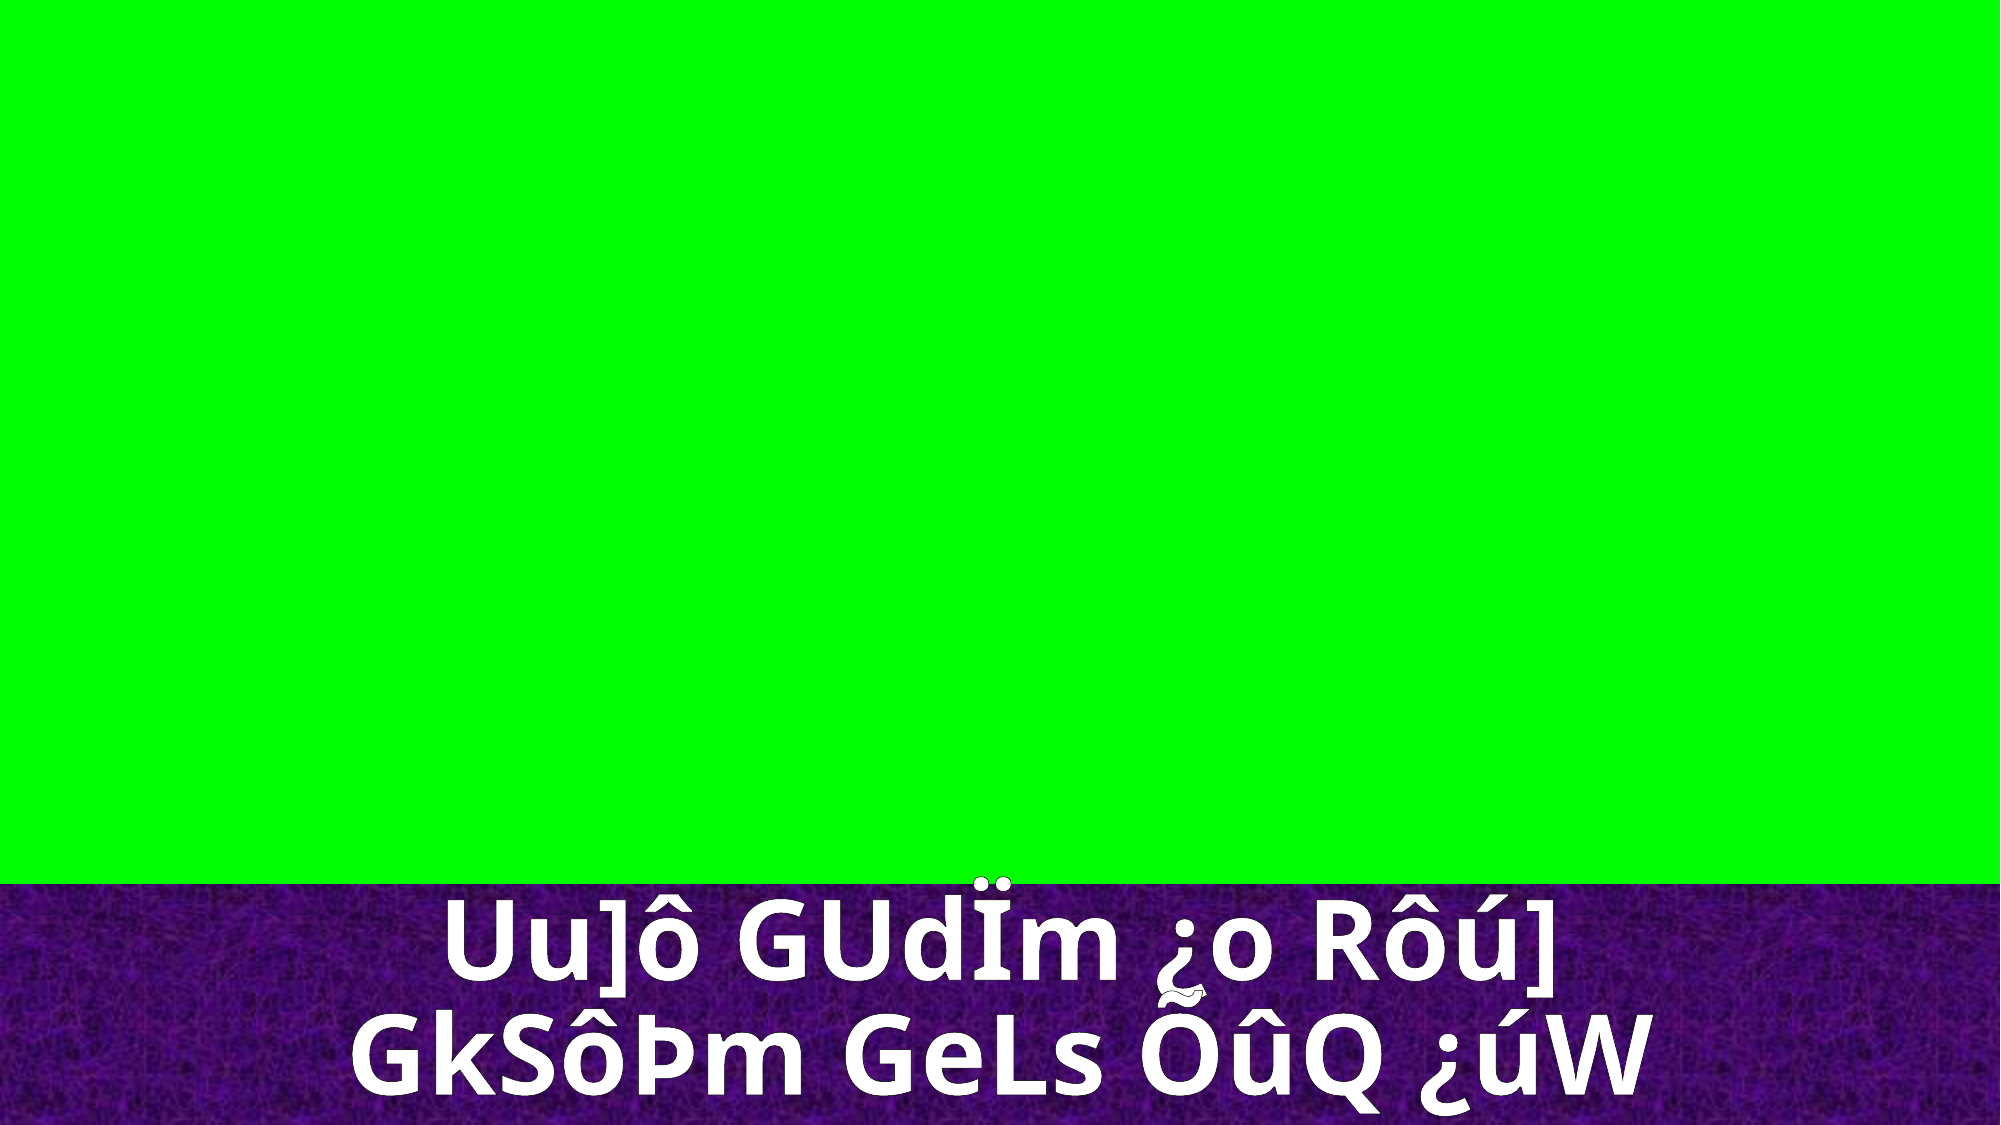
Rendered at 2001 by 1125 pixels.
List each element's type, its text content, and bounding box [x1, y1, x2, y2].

text_box Uu]ô GUdÏm ¿o Rôú] GkSôÞm GeLs ÕûQ ¿úW [0, 880, 2000, 1125]
